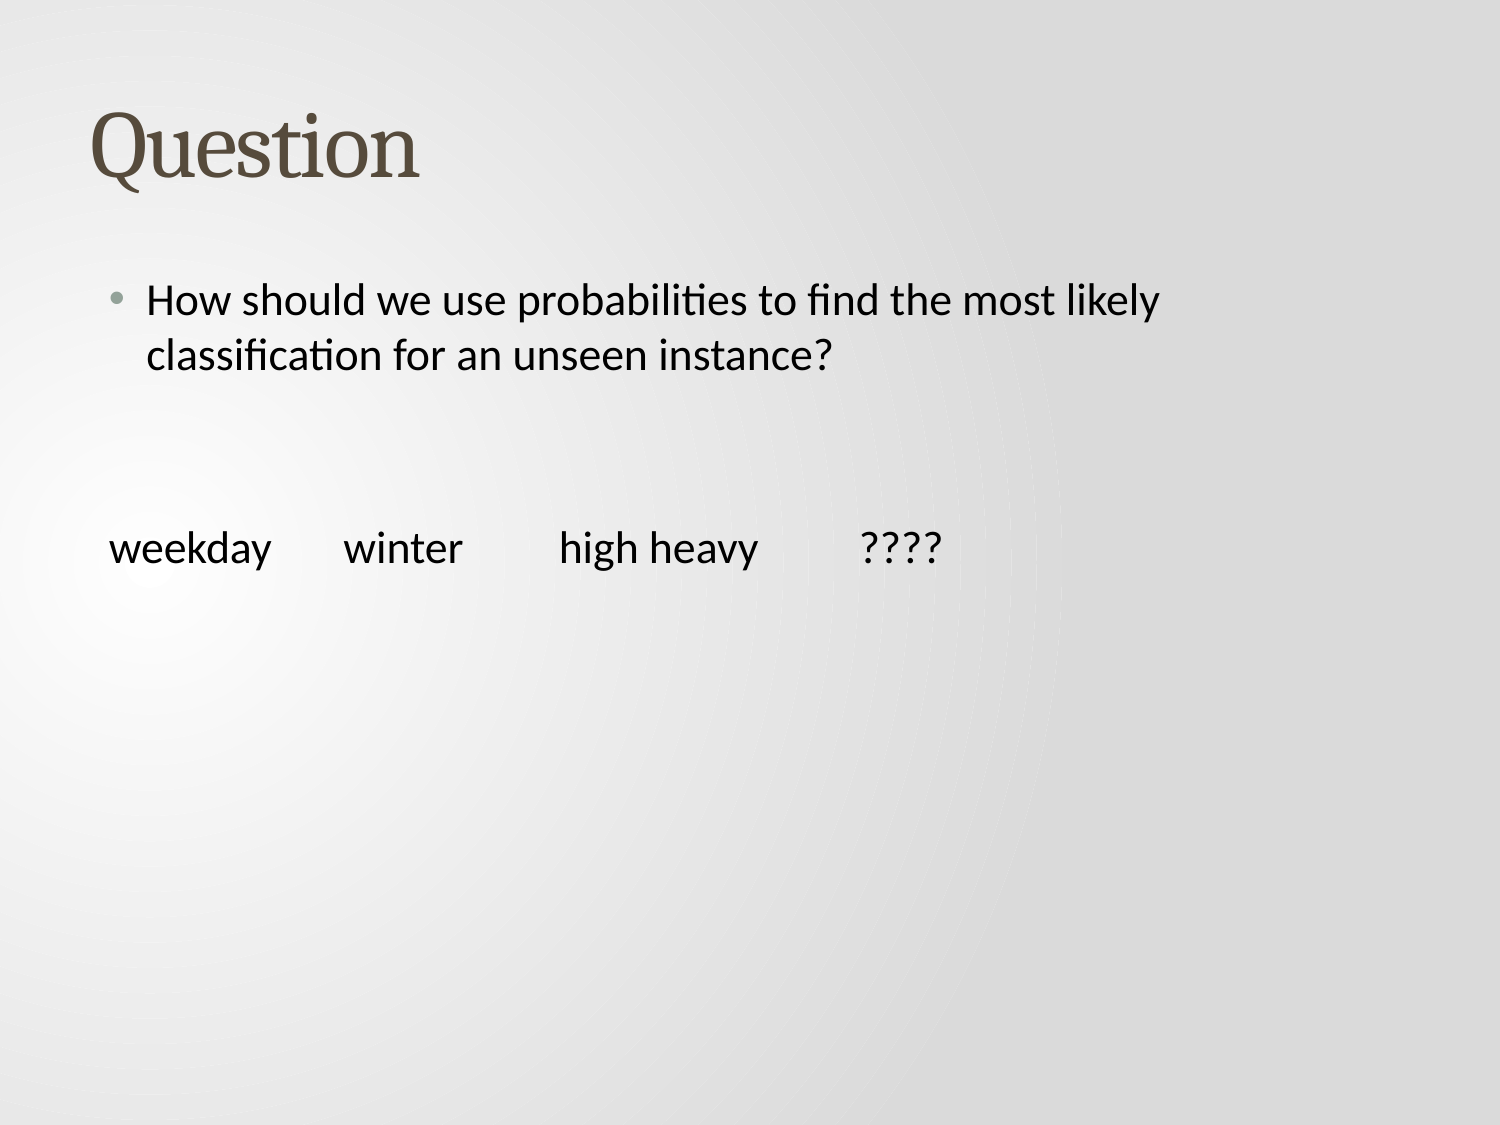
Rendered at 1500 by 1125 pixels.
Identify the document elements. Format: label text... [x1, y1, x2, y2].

list How should we use probabilities to find the most likely classification for an unseen instance? weekday winter high heavy ???? [75, 262, 1325, 1050]
title Question [75, 45, 1325, 233]
